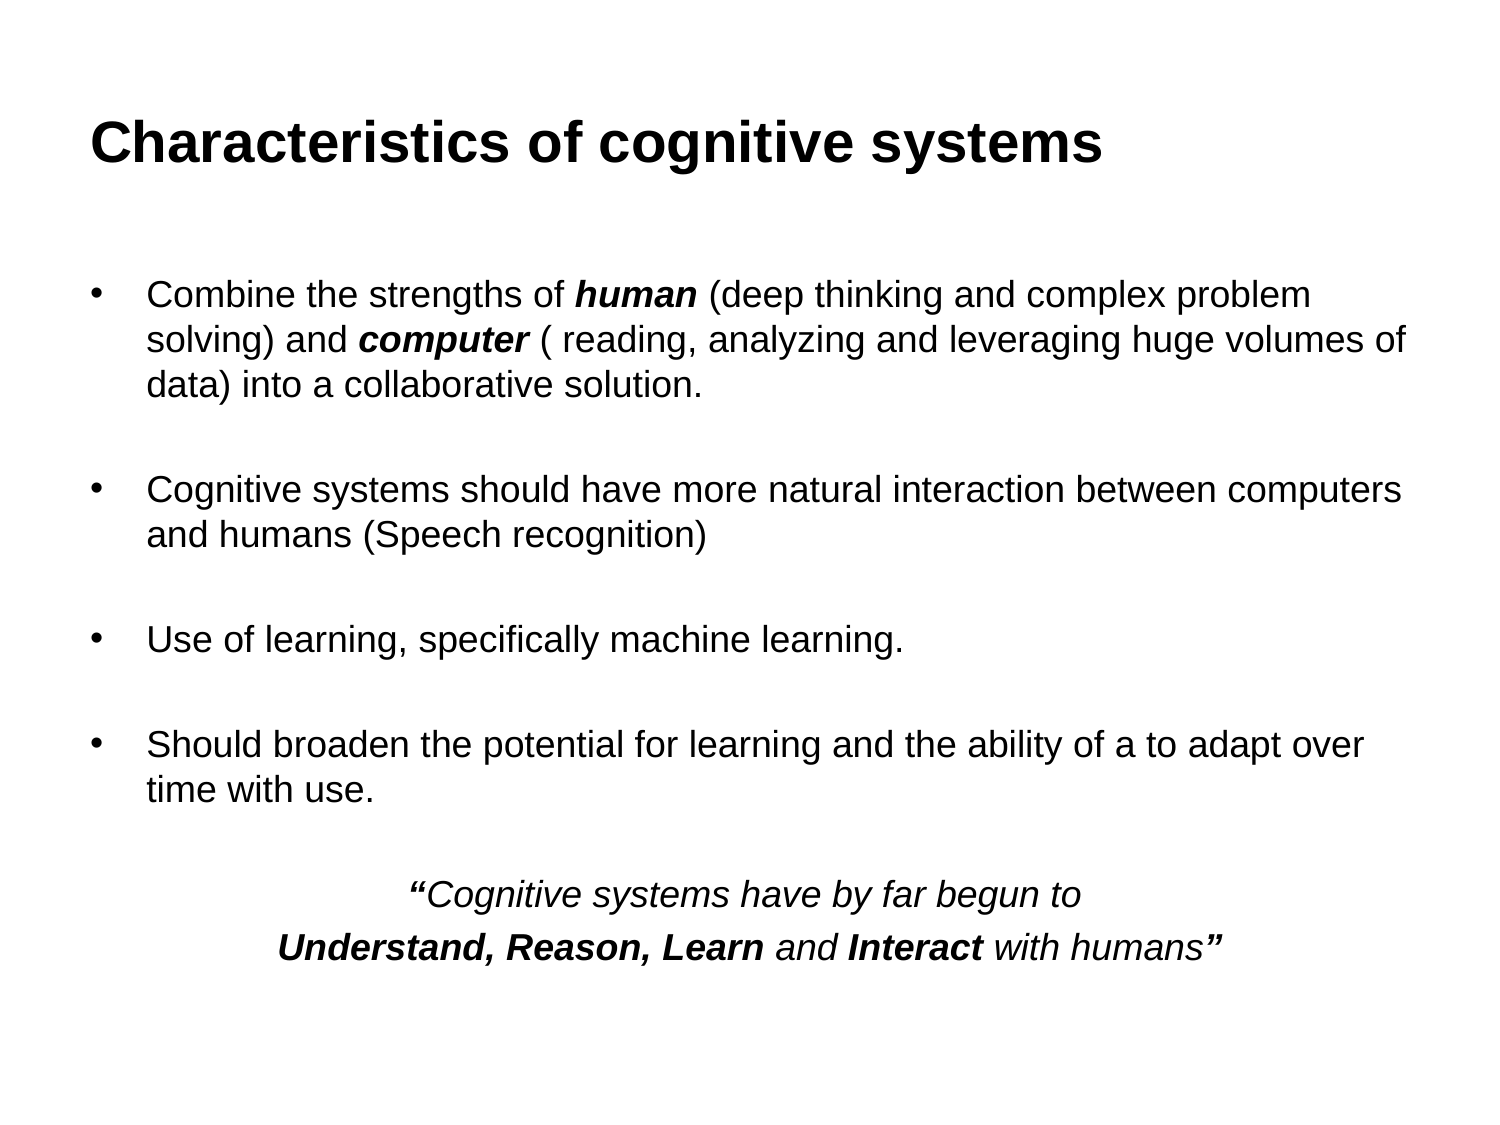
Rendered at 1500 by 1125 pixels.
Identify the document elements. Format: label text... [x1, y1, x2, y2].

title Characteristics of cognitive systems [75, 45, 1425, 233]
list Combine the strengths of human (deep thinking and complex problem solving) and computer ( reading, analyzing and leveraging huge volumes of data) into a collaborative solution. Cognitive systems should have more natural interaction between computers and humans (Speech recognition) Use of learning, specifically machine learning. Should broaden the potential for learning and the ability of a to adapt over time with use. “Cognitive systems have by far begun to Understand, Reason, Learn and Interact with humans” [75, 262, 1425, 1005]
